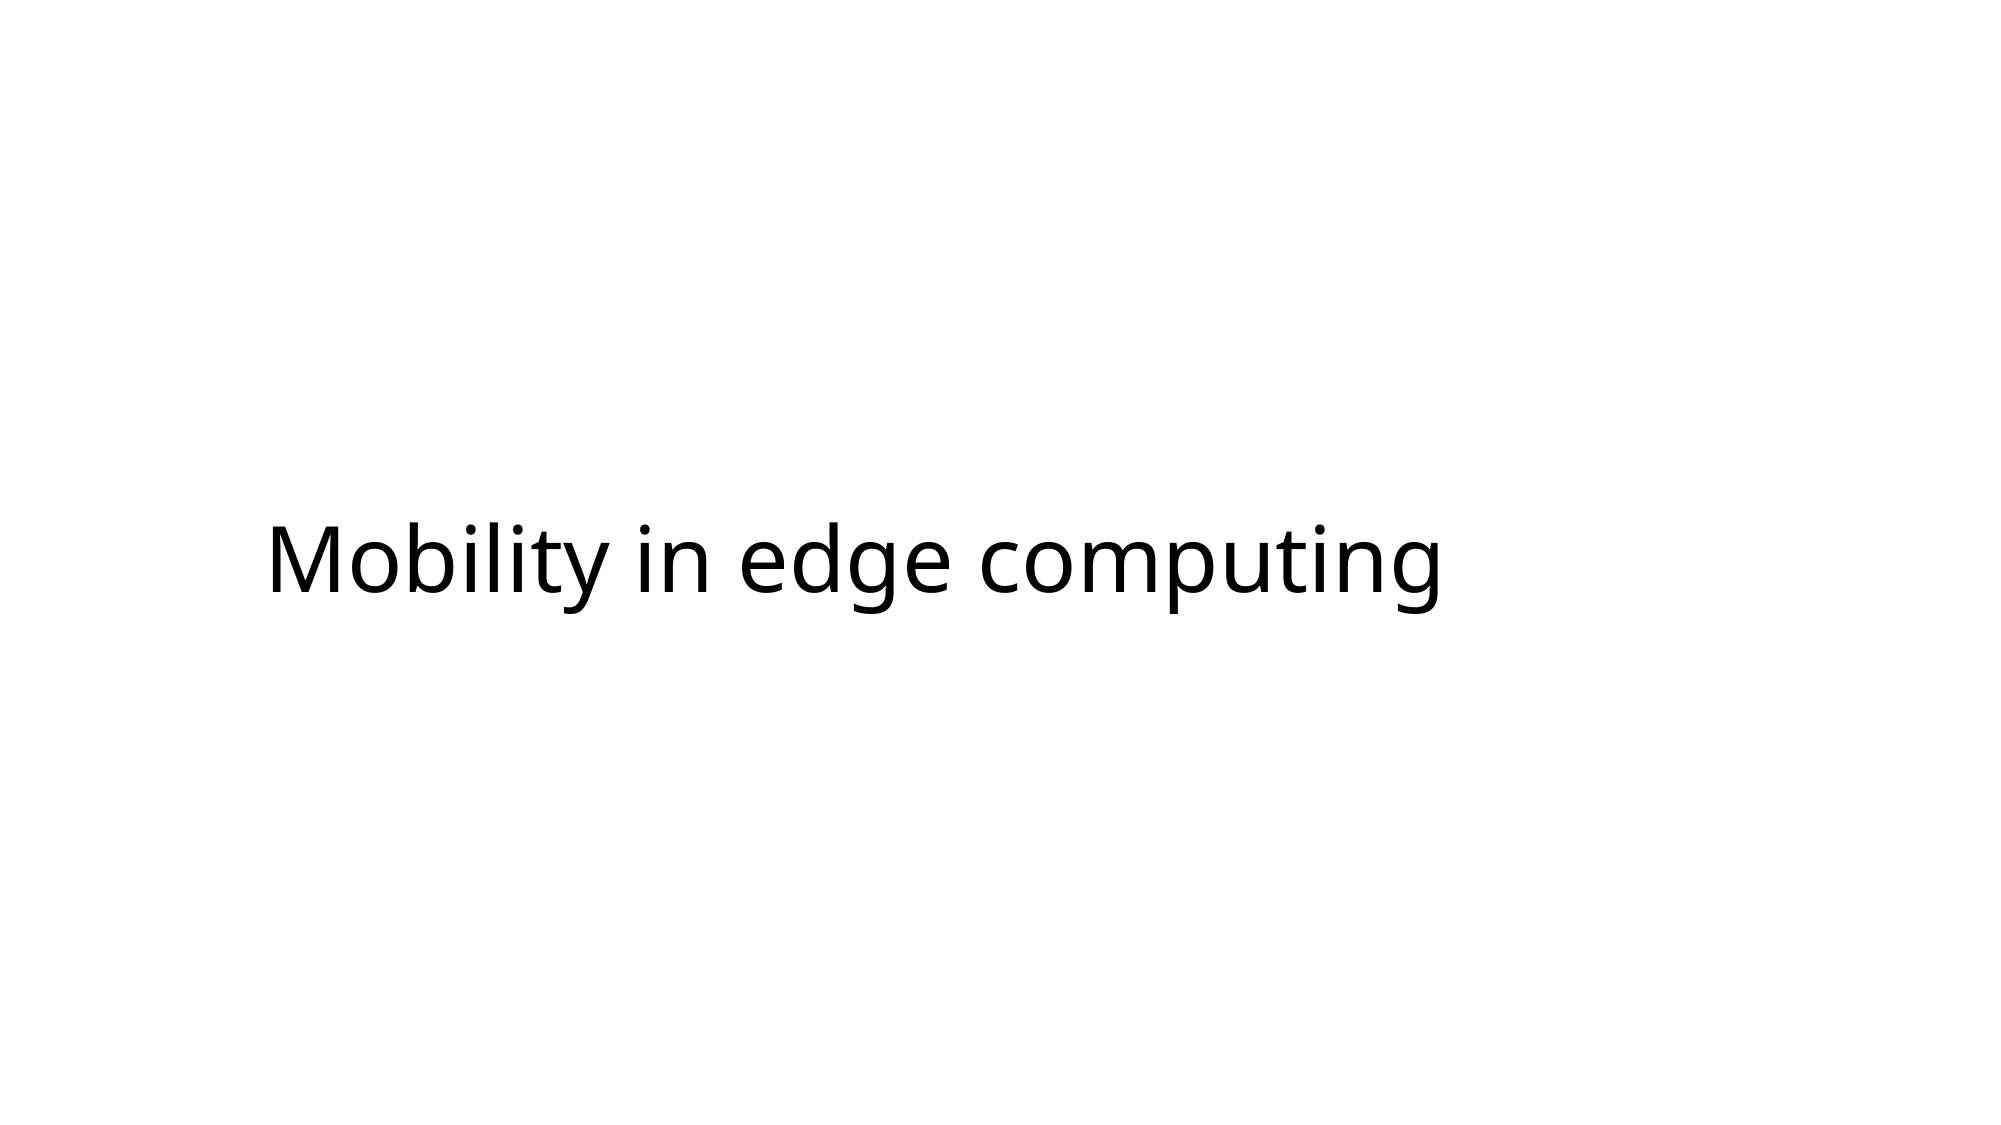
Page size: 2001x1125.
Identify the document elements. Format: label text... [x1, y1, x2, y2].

title Mobility in edge computing [249, 453, 1751, 672]
